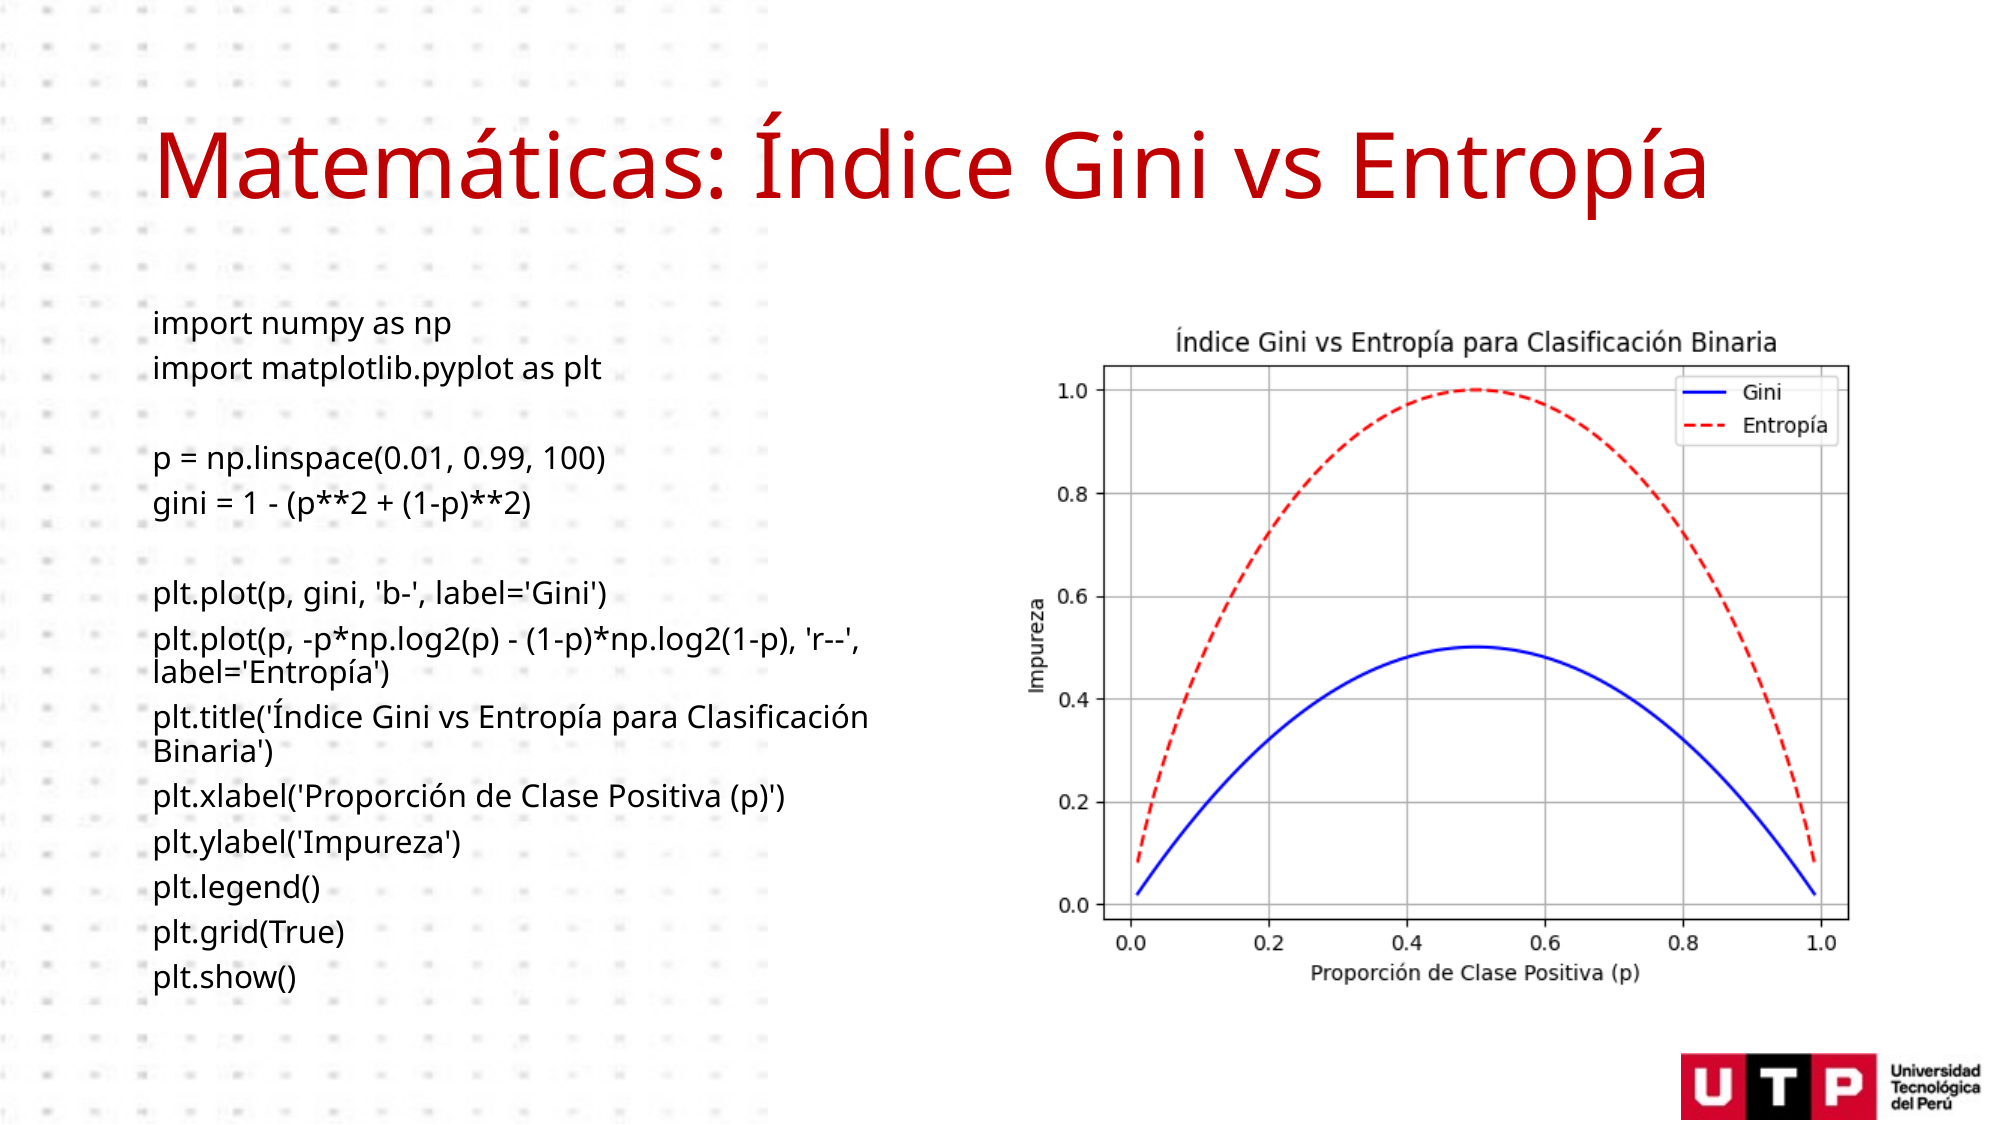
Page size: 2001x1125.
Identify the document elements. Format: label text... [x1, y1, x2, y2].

list import numpy as np import matplotlib.pyplot as plt p = np.linspace(0.01, 0.99, 100) gini = 1 - (p**2 + (1-p)**2) plt.plot(p, gini, 'b-', label='Gini') plt.plot(p, -p*np.log2(p) - (1-p)*np.log2(1-p), 'r--', label='Entropía') plt.title('Índice Gini vs Entropía para Clasificación Binaria') plt.xlabel('Proporción de Clase Positiva (p)') plt.ylabel('Impureza') plt.legend() plt.grid(True) plt.show() [769, 299, 988, 1014]
picture [1680, 1053, 2000, 1120]
picture [0, 0, 769, 1124]
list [1011, 312, 1863, 1001]
title Matemáticas: Índice Gini vs Entropía [769, 59, 1863, 278]
